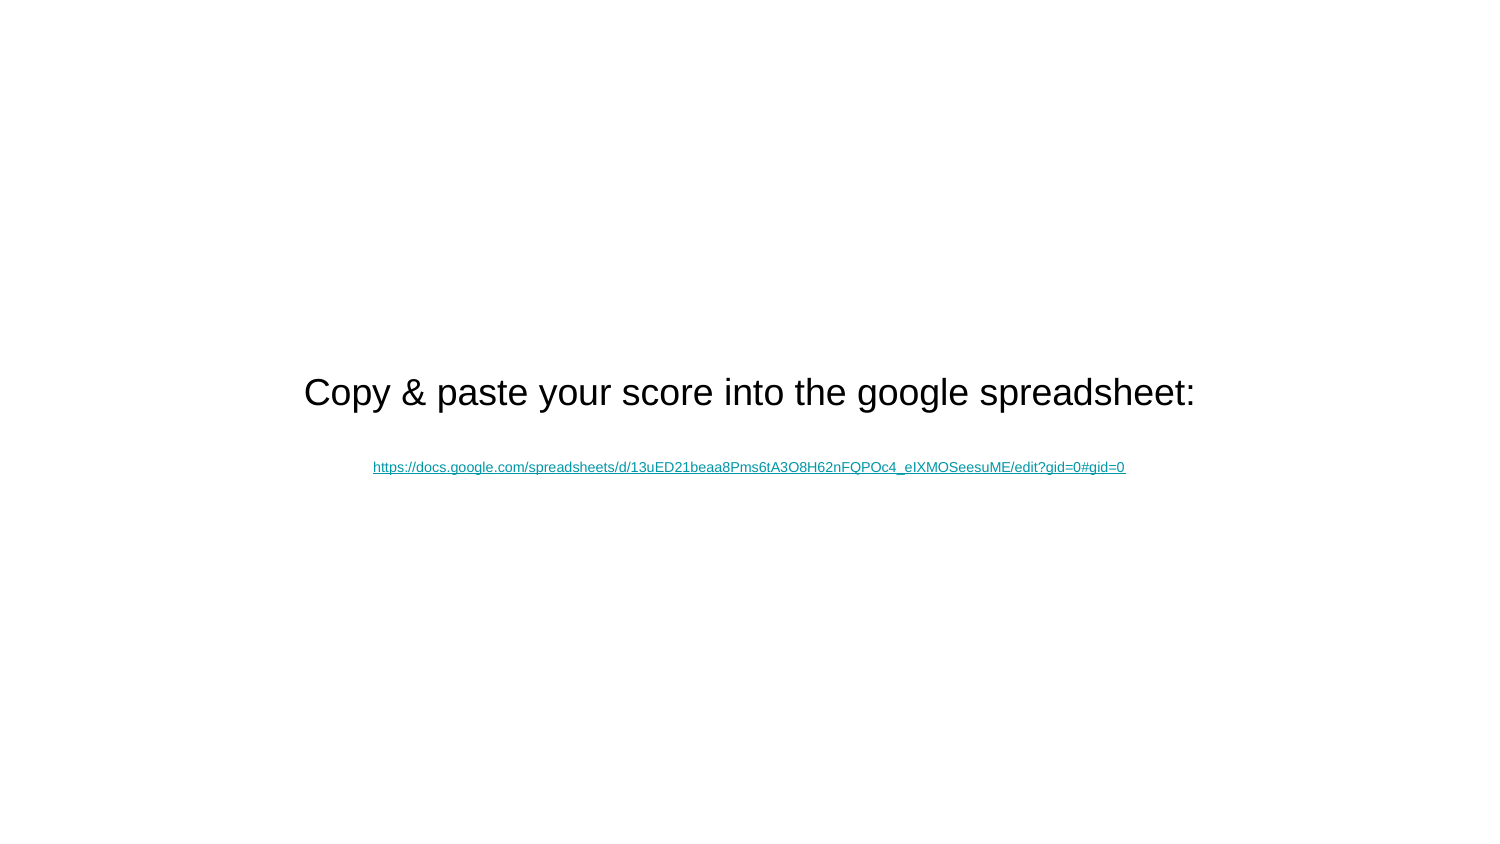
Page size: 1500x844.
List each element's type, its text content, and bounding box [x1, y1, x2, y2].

title Copy & paste your score into the google spreadsheet: https://docs.google.com/spreadsheets/d/13uED21beaa8Pms6tA3O8H62nFQPOc4_eIXMOSeesuME/edit?gid=0#gid=0 [51, 352, 1449, 491]
